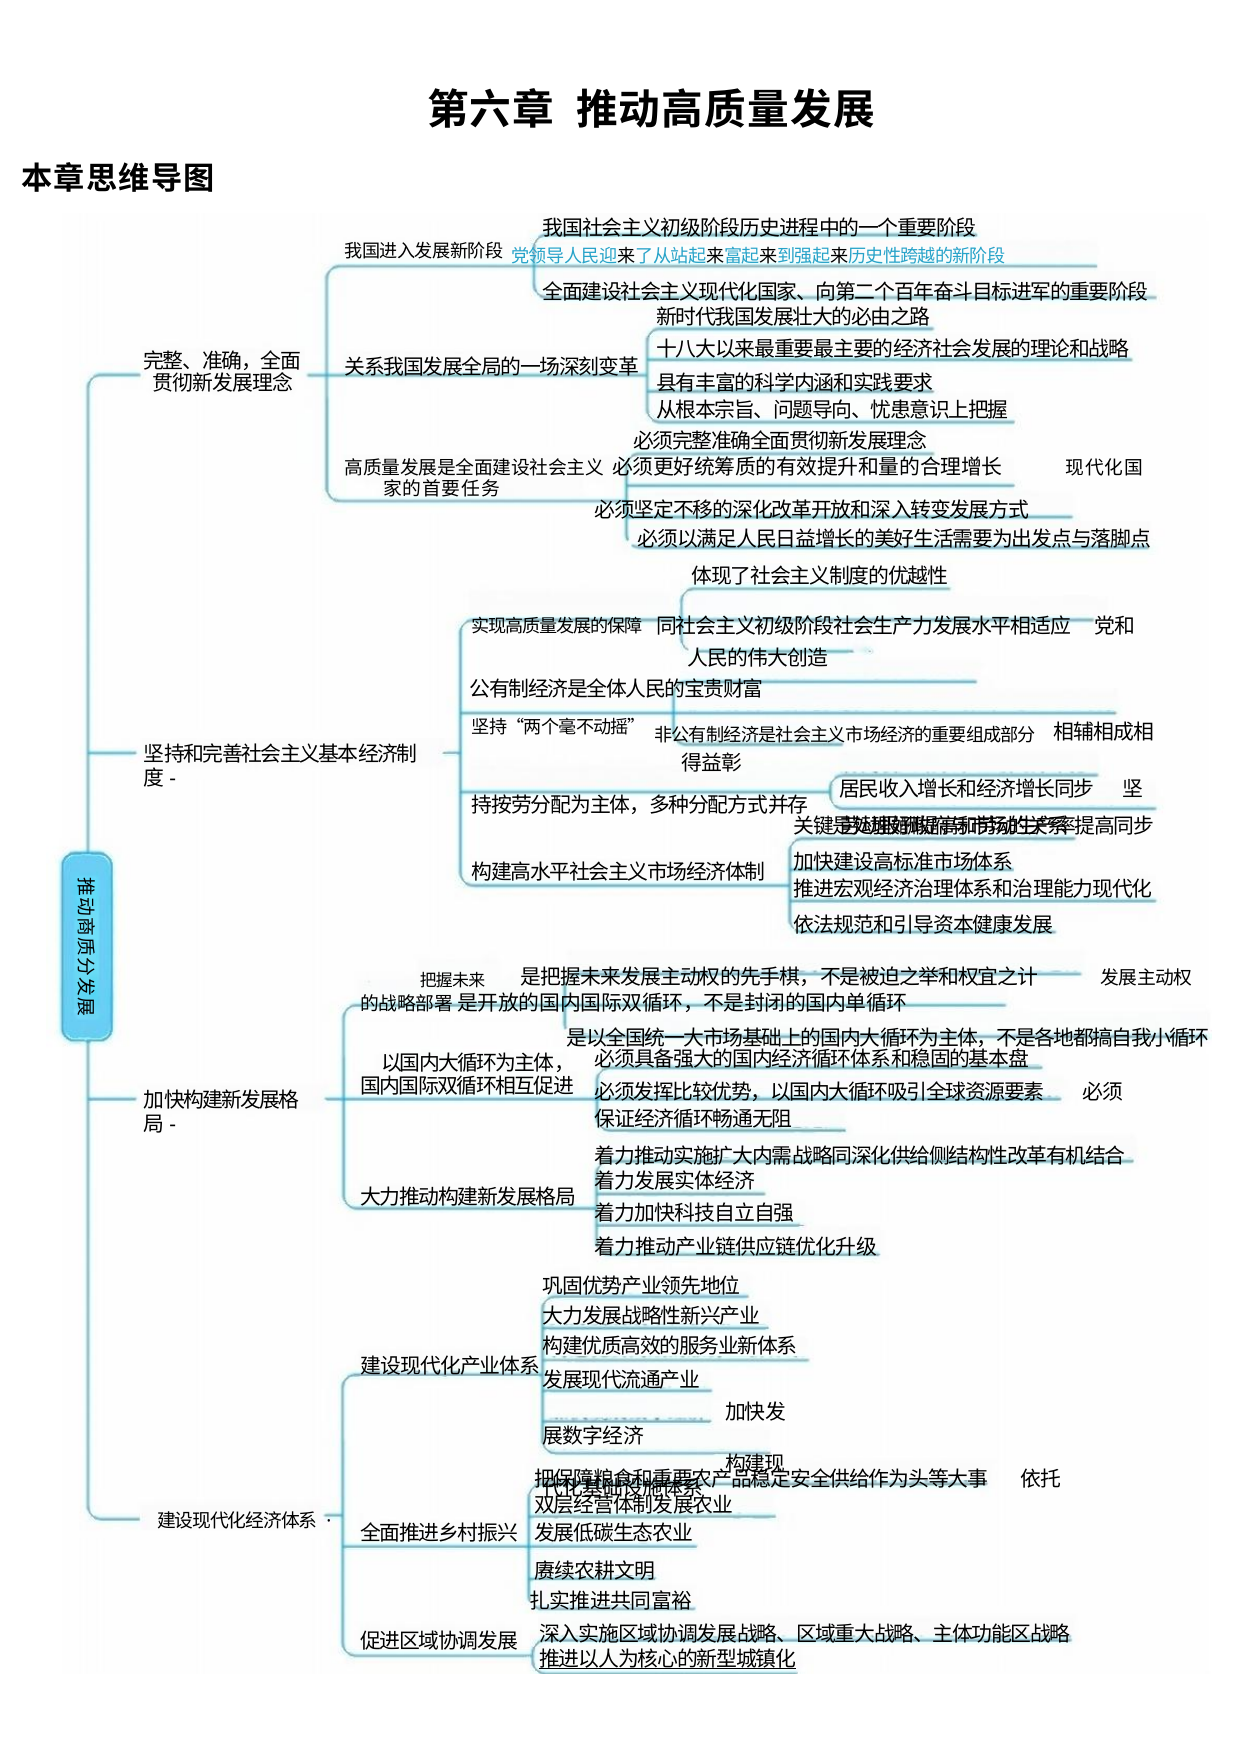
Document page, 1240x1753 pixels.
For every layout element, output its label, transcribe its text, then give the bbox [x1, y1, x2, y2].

text_box 第六章 推动高质量发展 本章思维导图 [19, 83, 875, 200]
picture [46, 213, 1212, 1674]
